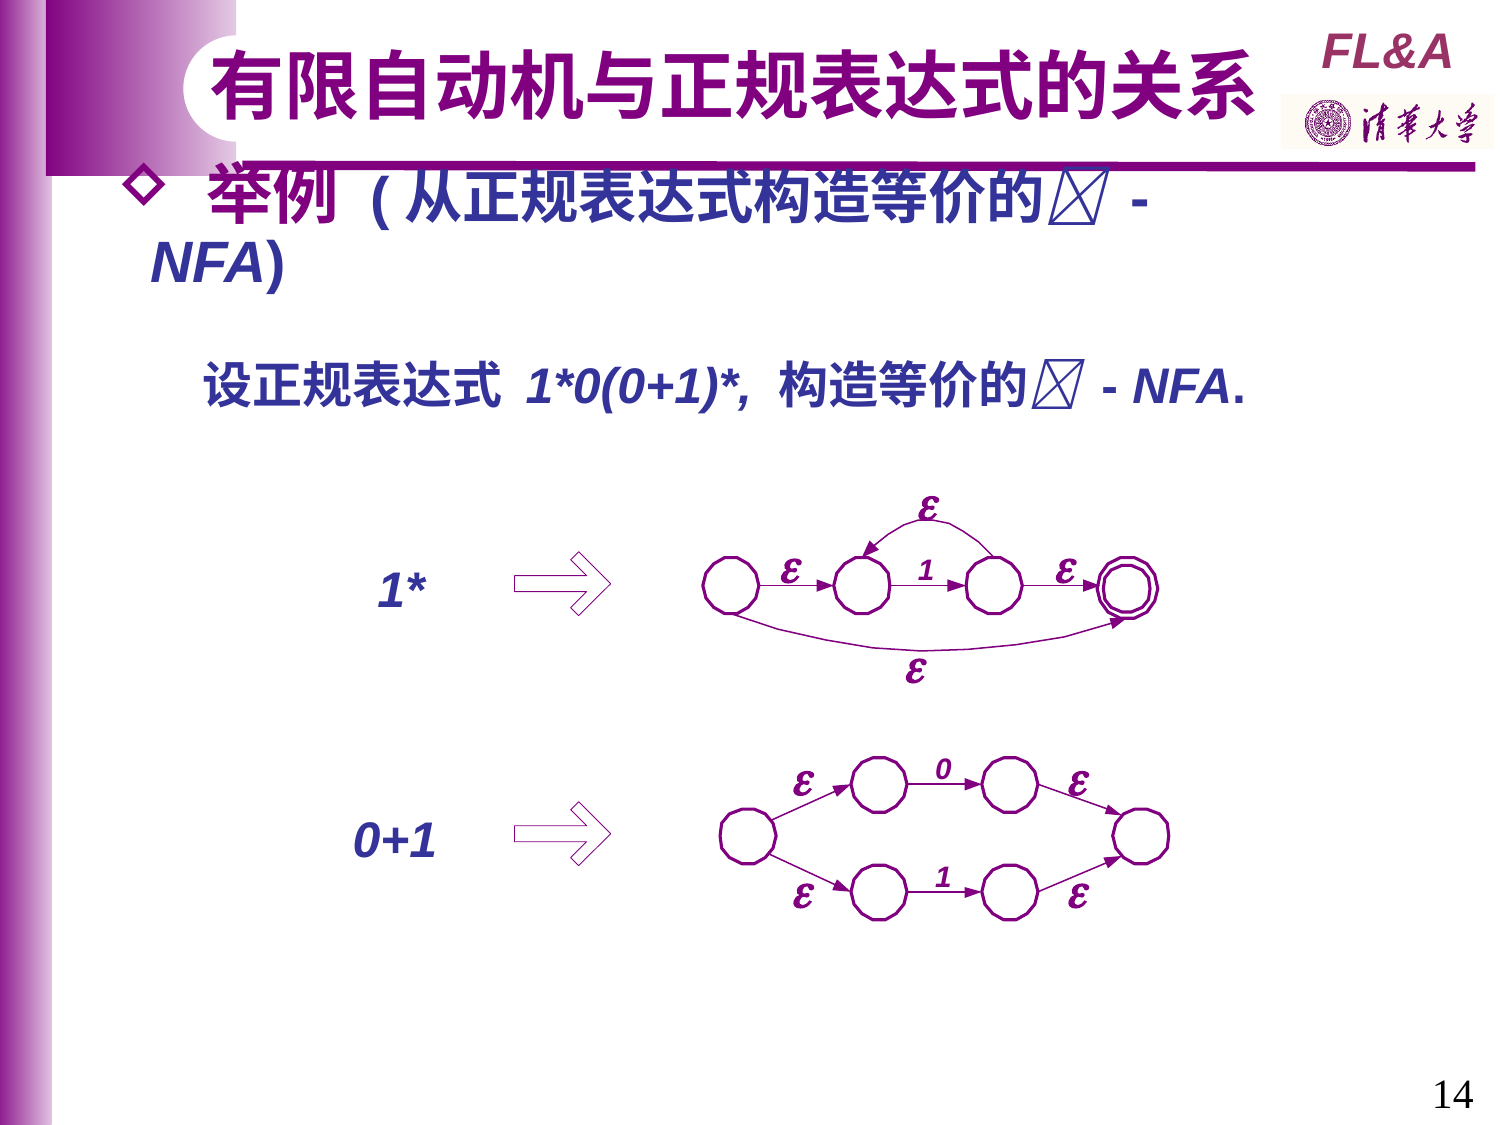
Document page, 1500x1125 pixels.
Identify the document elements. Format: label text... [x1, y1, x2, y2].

picture [1281, 94, 1495, 149]
text_box 有限自动机与正规表达式的关系 [194, 30, 1282, 136]
text_box 设正规表达式 1*0(0+1)*, 构造等价的 - NFA. [187, 345, 1355, 421]
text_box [362, 462, 1163, 701]
text_box 14 [1399, 1059, 1500, 1125]
text_box 举例 (从正规表达式构造等价的 - NFA) [100, 196, 1305, 303]
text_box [337, 737, 1176, 927]
